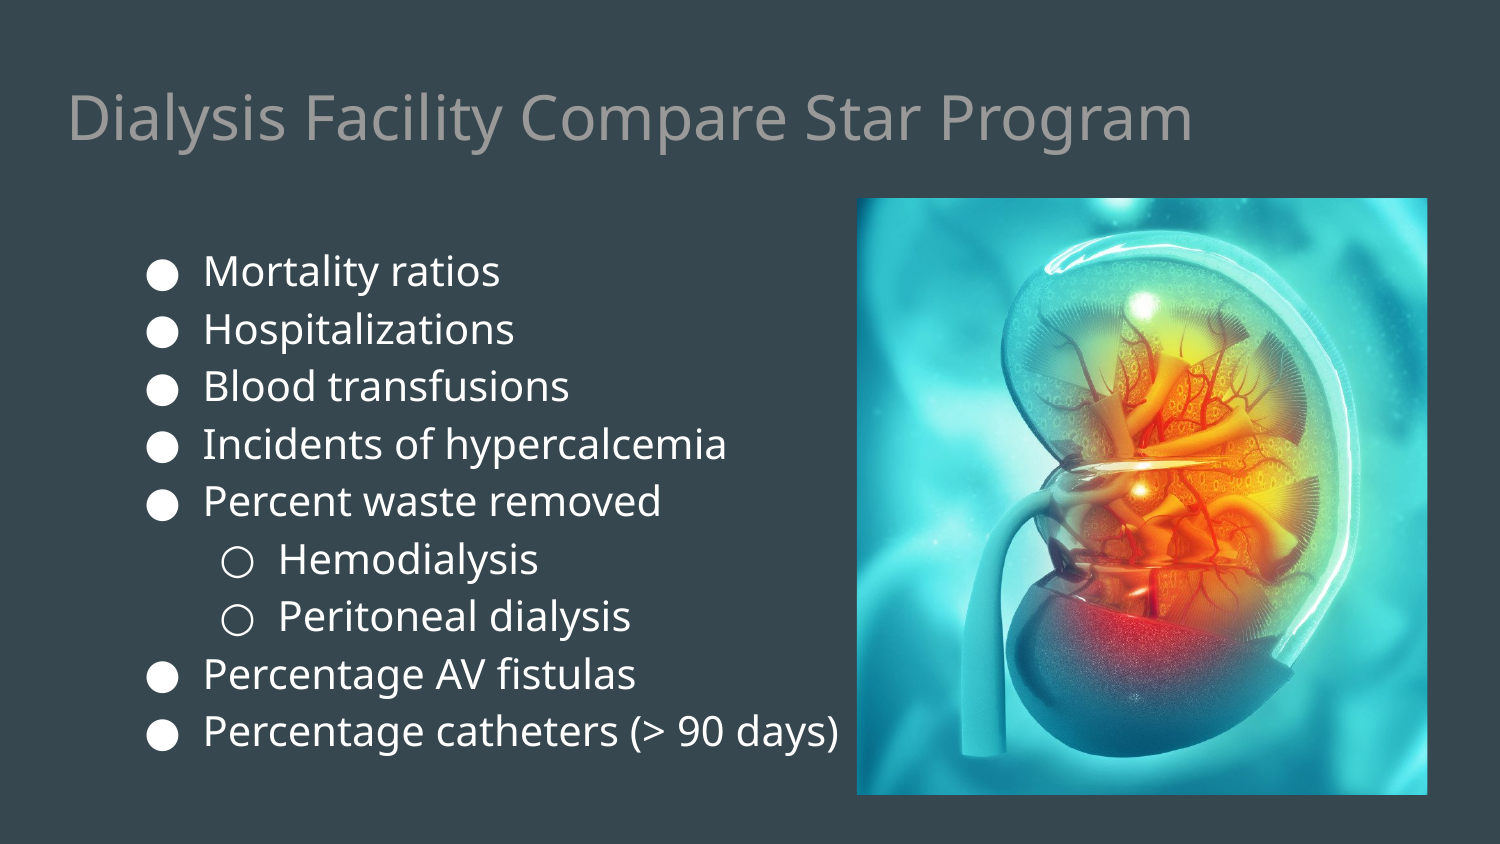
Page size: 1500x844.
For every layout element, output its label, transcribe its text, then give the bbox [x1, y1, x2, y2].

title Dialysis Facility Compare Star Program [51, 62, 1449, 157]
list Mortality ratios Hospitalizations Blood transfusions Incidents of hypercalcemia Percent waste removed Hemodialysis Peritoneal dialysis Percentage AV fistulas Percentage catheters (> 90 days) [112, 198, 855, 795]
picture [856, 198, 1428, 795]
